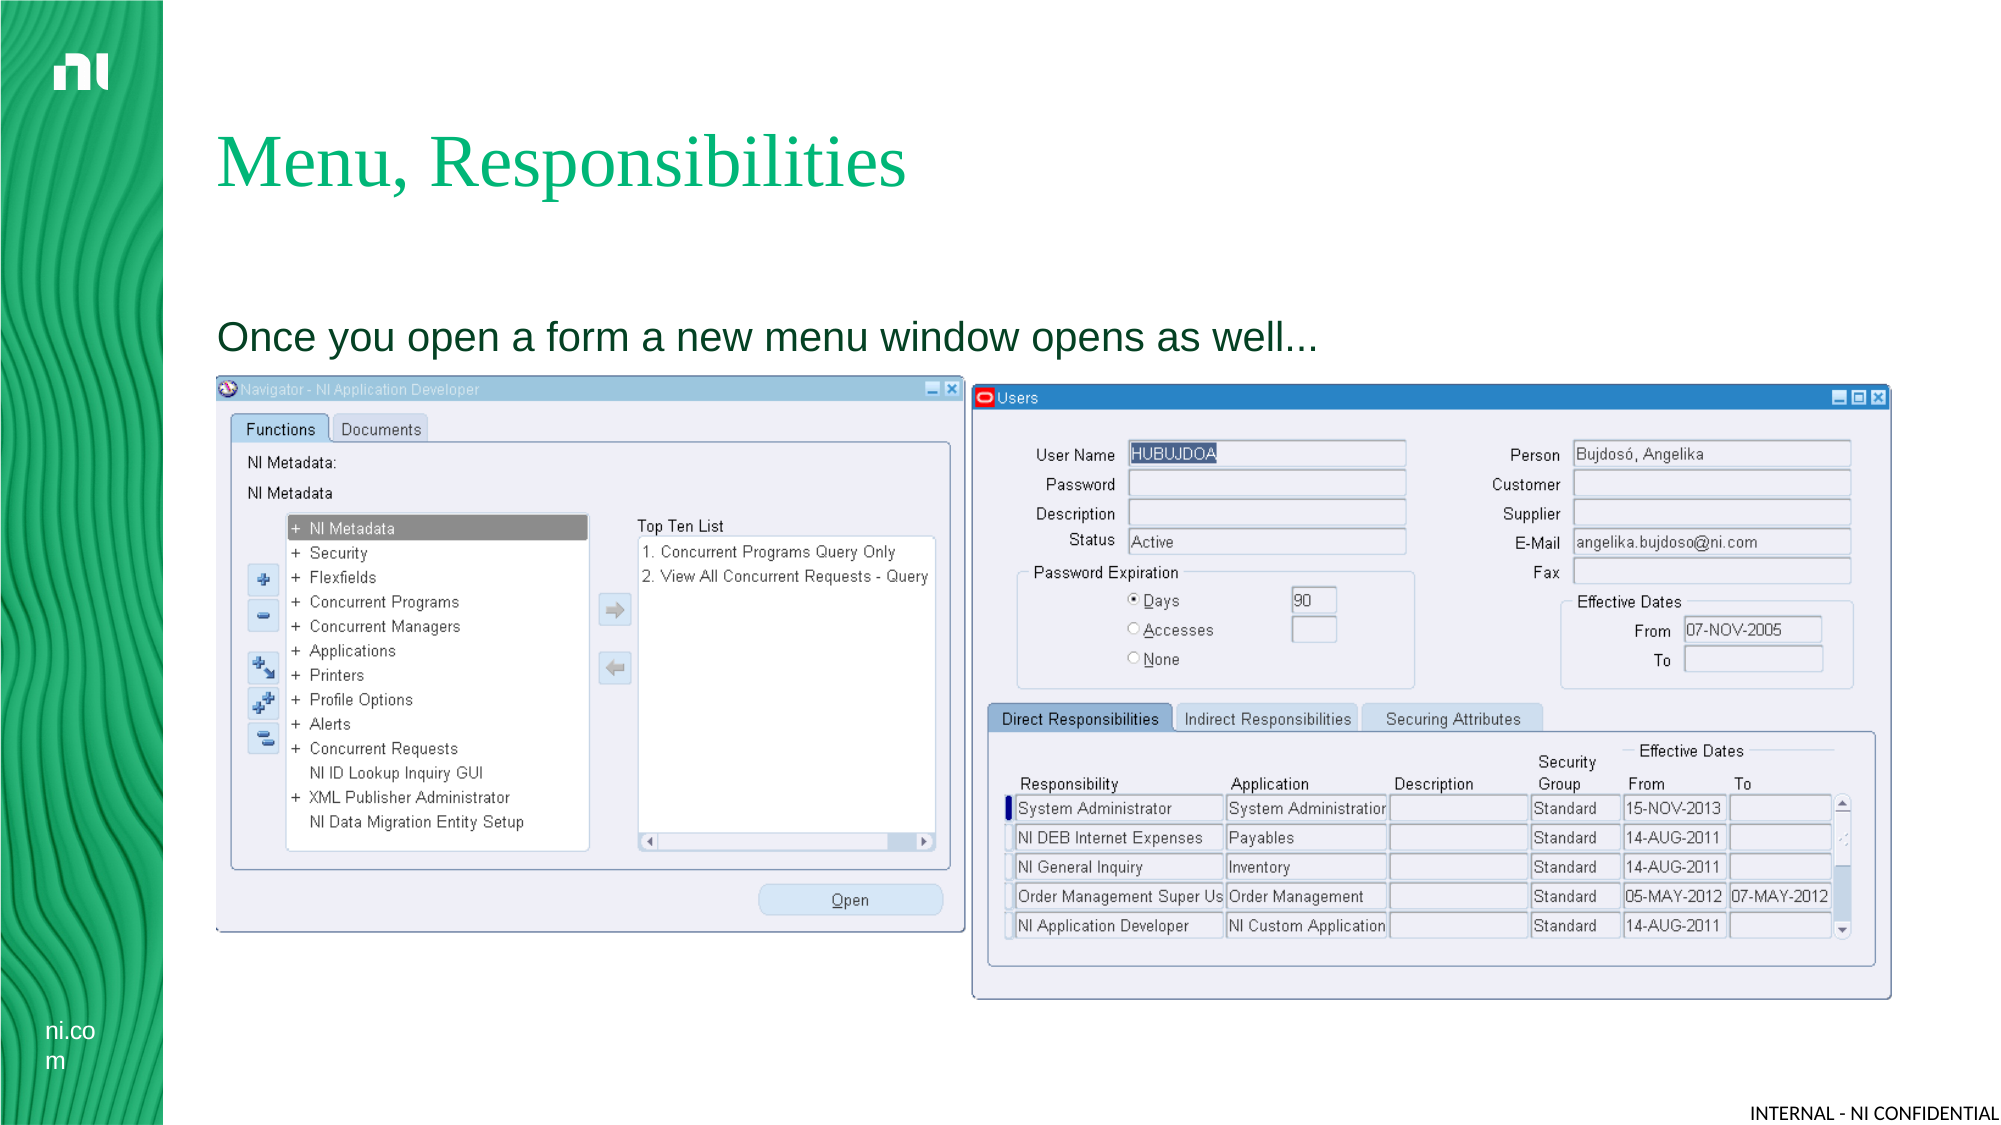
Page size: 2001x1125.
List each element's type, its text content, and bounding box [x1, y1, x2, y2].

picture [216, 373, 1898, 1006]
picture [1, 2, 163, 1124]
list Once you open a form a new menu window opens as well... [216, 307, 1947, 1072]
title Menu, Responsibilities [216, 114, 1947, 211]
